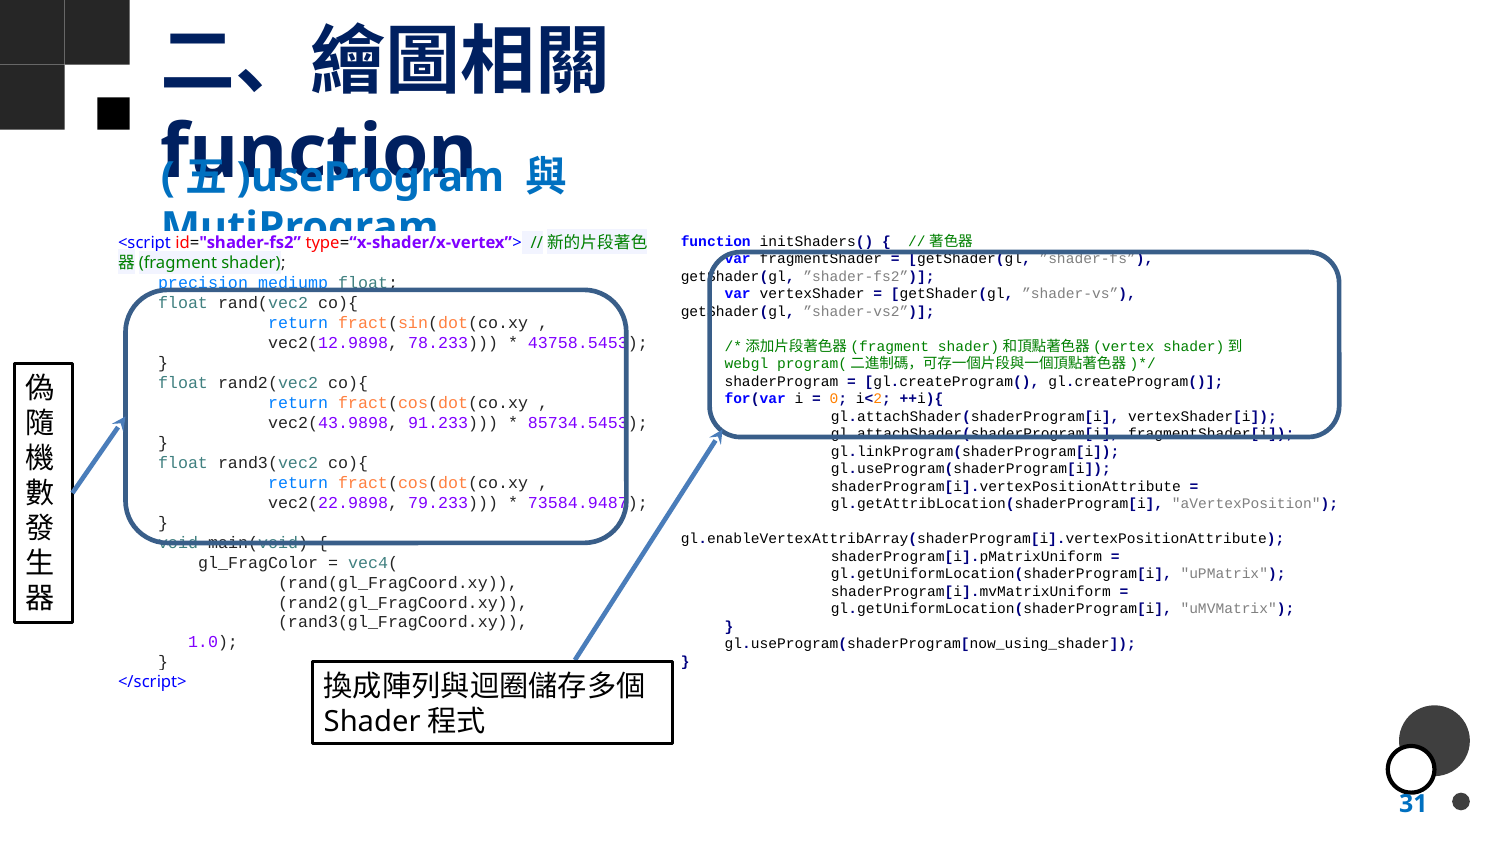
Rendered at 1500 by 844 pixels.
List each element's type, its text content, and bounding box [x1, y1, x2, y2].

list <script id="shader-fs2” type=“x-shader/x-vertex”> //新的片段著色器(fragment shader); precision mediump float; float rand(vec2 co){ return fract(sin(dot(co.xy , vec2(12.9898, 78.233))) * 43758.5453); } float rand2(vec2 co){ return fract(cos(dot(co.xy , vec2(43.9898, 91.233))) * 85734.5453); } float rand3(vec2 co){ return fract(cos(dot(co.xy , vec2(22.9898, 79.233))) * 73584.9487); } void main(void) { gl_FragColor = vec4( (rand(gl_FragCoord.xy)), (rand2(gl_FragCoord.xy)), (rand3(gl_FragCoord.xy)), 1.0); } </script> [103, 500, 669, 760]
text_box 換成陣列與迴圈儲存多個Shader程式 [312, 661, 673, 744]
text_box function initShaders() { //著色器 var fragmentShader = [getShader(gl, ”shader-fs”), getShader(gl, ”shader-fs2”)]; var vertexShader = [getShader(gl, ”shader-vs”), getShader(gl, ”shader-vs2”)]; /*添加片段著色器(fragment shader)和頂點著色器(vertex shader)到 webgl program(二進制碼，可存一個片段與一個頂點著色器)*/ shaderProgram = [gl.createProgram(), gl.createProgram()]; for(var i = 0; i<2; ++i){ gl.attachShader(shaderProgram[i], vertexShader[i]); gl.attachShader(shaderProgram[i], fragmentShader[i]); gl.linkProgram(shaderProgram[i]); gl.useProgram(shaderProgram[i]); shaderProgram[i].vertexPositionAttribute = gl.getAttribLocation(shaderProgram[i], "aVertexPosition"); gl.enableVertexAttribArray(shaderProgram[i].vertexPositionAttribute); shaderProgram[i].pMatrixUniform = gl.getUniformLocation(shaderProgram[i], "uPMatrix"); shaderProgram[i].mvMatrixUniform = gl.getUniformLocation(shaderProgram[i], "uMVMatrix"); } gl.useProgram(shaderProgram[now_using_shader]); } [669, 226, 1397, 762]
list <script id="shader-fs2” type=“x-shader/x-vertex”> //新的片段著色器(fragment shader); precision mediump float; float rand(vec2 co){ return fract(sin(dot(co.xy , vec2(12.9898, 78.233))) * 43758.5453); } float rand2(vec2 co){ return fract(cos(dot(co.xy , vec2(43.9898, 91.233))) * 85734.5453); } float rand3(vec2 co){ return fract(cos(dot(co.xy , vec2(22.9898, 79.233))) * 73584.9487); } void main(void) { gl_FragColor = vec4( (rand(gl_FragCoord.xy)), (rand2(gl_FragCoord.xy)), (rand3(gl_FragCoord.xy)), 1.0); } </script> [103, 224, 670, 427]
text_box [125, 289, 627, 543]
title 二、繪圖相關function [145, 32, 951, 173]
text_box [709, 252, 1340, 438]
text_box (五)useProgram 與 MutiProgram [145, 142, 870, 209]
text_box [72, 416, 126, 494]
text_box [574, 429, 723, 661]
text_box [0, 0, 130, 130]
slide_number 31 [1092, 782, 1443, 827]
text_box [1387, 705, 1471, 811]
text_box 偽隨機數發生器 [14, 363, 73, 623]
